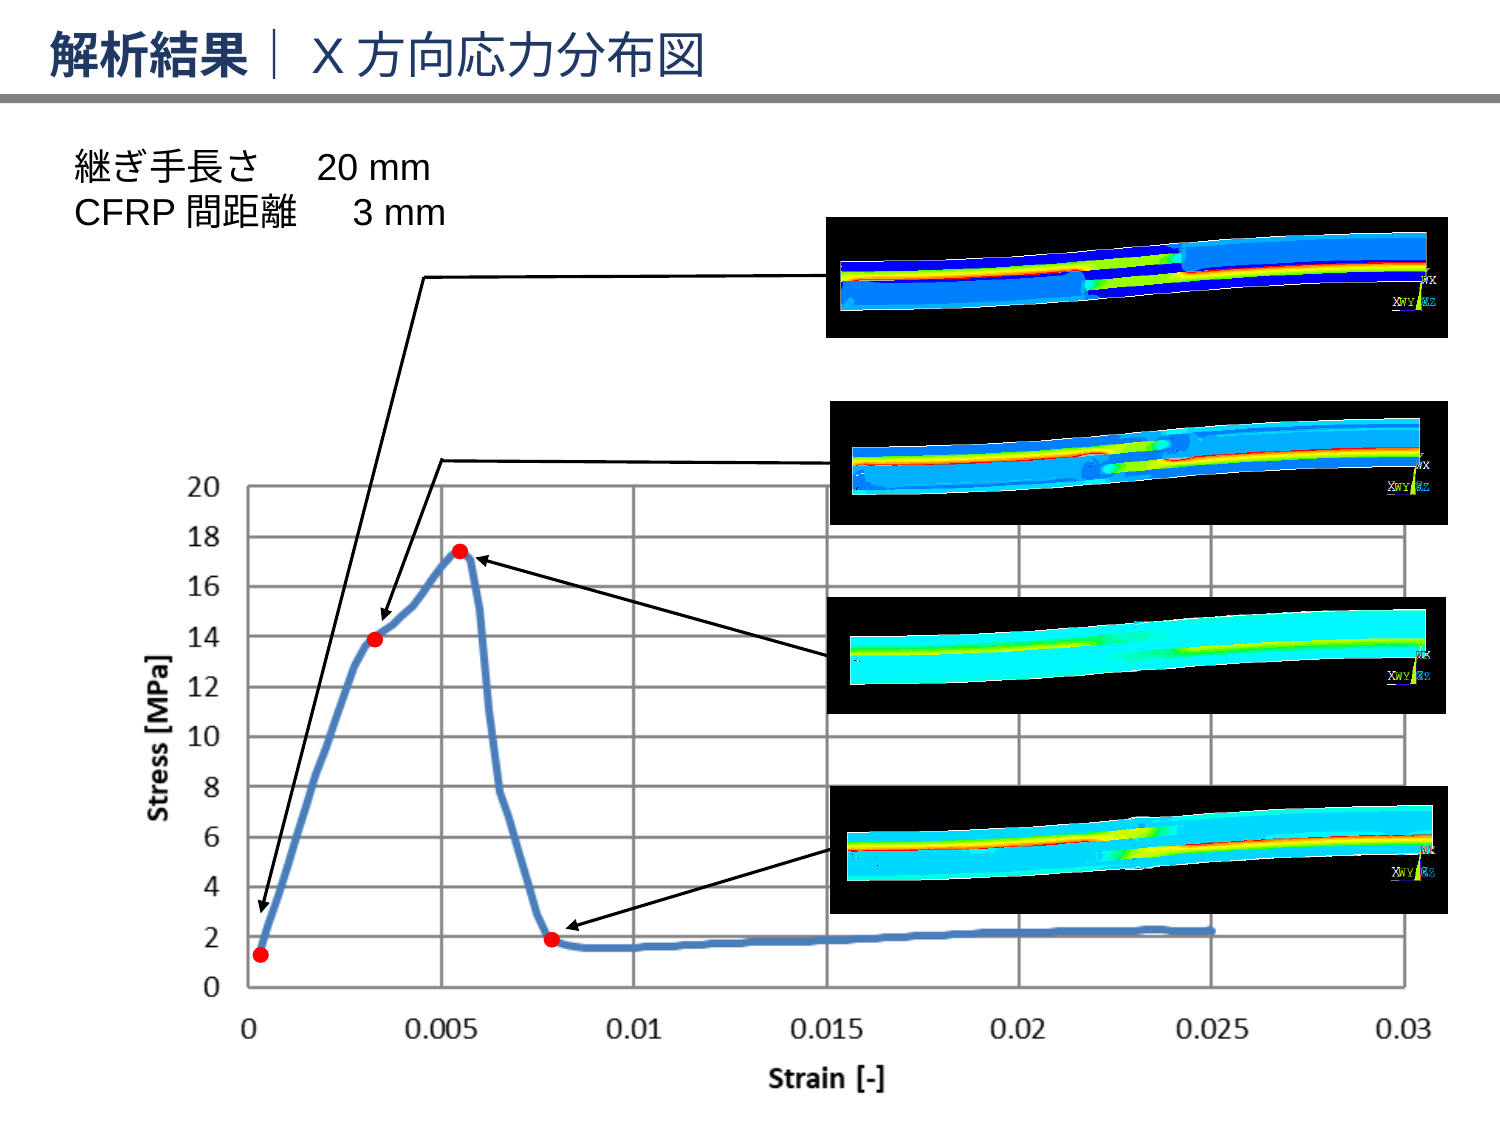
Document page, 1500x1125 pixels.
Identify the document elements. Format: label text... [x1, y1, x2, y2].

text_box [565, 849, 831, 929]
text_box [381, 458, 443, 621]
picture [826, 217, 1449, 338]
text_box 継ぎ手長さ 20 mm CFRP間距離 3 mm [59, 135, 468, 241]
text_box [0, 93, 1500, 104]
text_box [260, 277, 424, 914]
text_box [442, 460, 831, 464]
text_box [475, 557, 828, 656]
picture [105, 401, 1449, 1125]
text_box 解析結果｜X方向応力分布図 [34, 16, 1361, 92]
